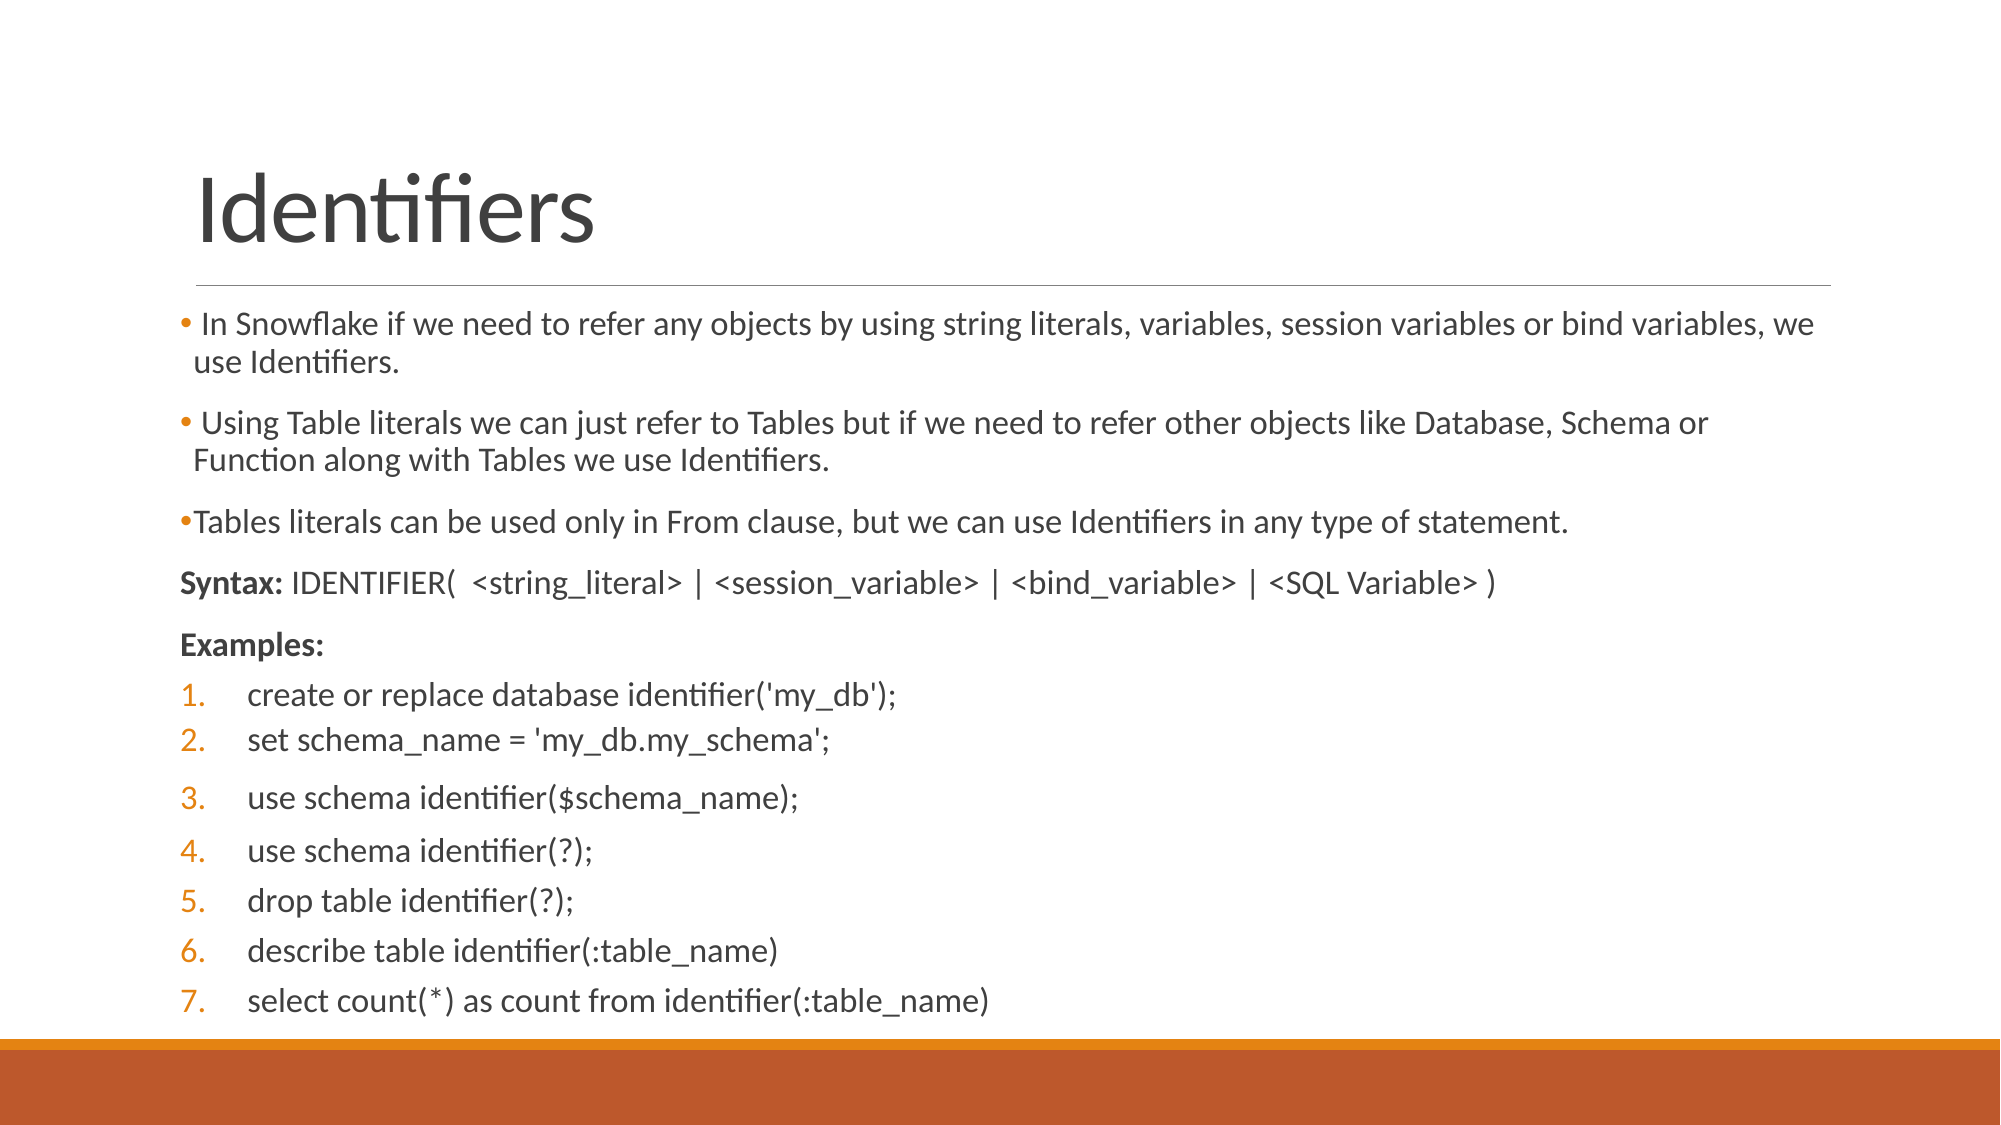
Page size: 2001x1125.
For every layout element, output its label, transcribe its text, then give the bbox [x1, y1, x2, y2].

title Identifiers [180, 168, 1830, 271]
list In Snowflake if we need to refer any objects by using string literals, variables, session variables or bind variables, we use Identifiers. Using Table literals we can just refer to Tables but if we need to refer other objects like Database, Schema or Function along with Tables we use Identifiers. Tables literals can be used only in From clause, but we can use Identifiers in any type of statement. Syntax: IDENTIFIER( <string_literal> | <session_variable> | <bind_variable> | <SQL Variable> ) Examples: create or replace database identifier('my_db'); set schema_name = 'my_db.my_schema'; use schema identifier($schema_name); use schema identifier(?); drop table identifier(?); describe table identifier(:table_name) select count(*) as count from identifier(:table_name) [180, 298, 1830, 1031]
